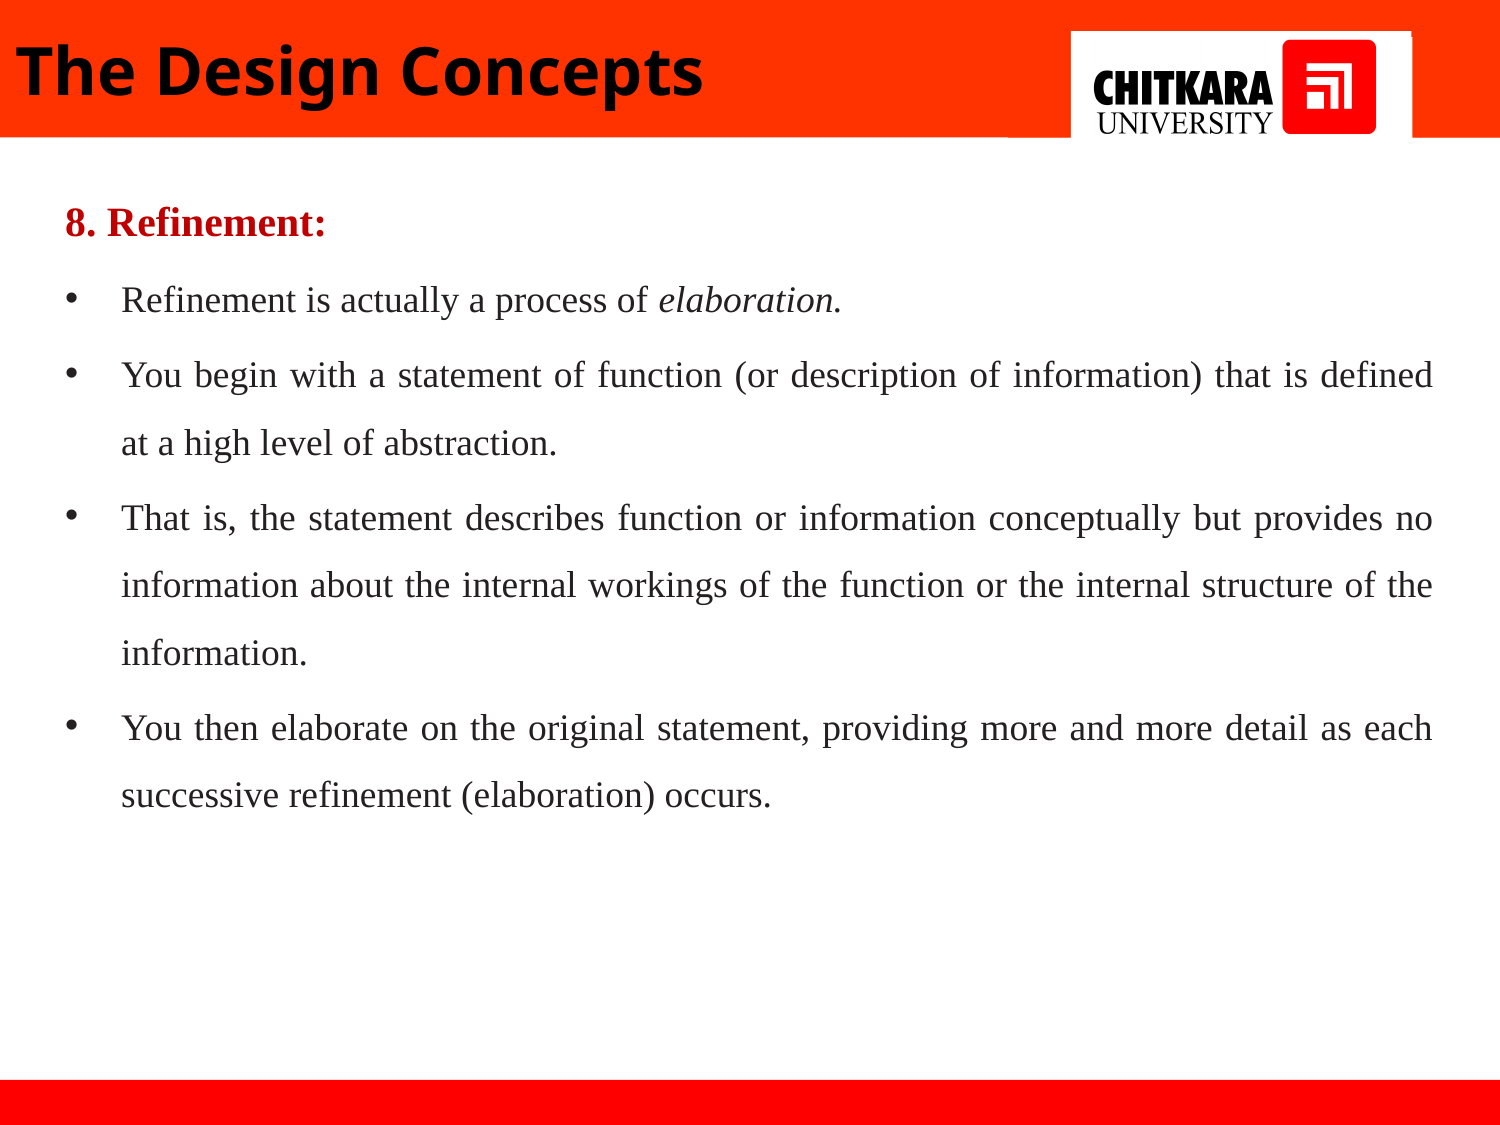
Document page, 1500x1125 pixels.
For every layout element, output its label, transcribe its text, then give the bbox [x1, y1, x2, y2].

picture [1074, 37, 1391, 138]
title The Design Concepts [0, 0, 1063, 138]
list 8. Refinement: Refinement is actually a process of elaboration. You begin with a statement of function (or description of information) that is defined at a high level of abstraction. That is, the statement describes function or information conceptually but provides no information about the internal workings of the function or the internal structure of the information. You then elaborate on the original statement, providing more and more detail as each successive refinement (elaboration) occurs. [49, 162, 1451, 980]
